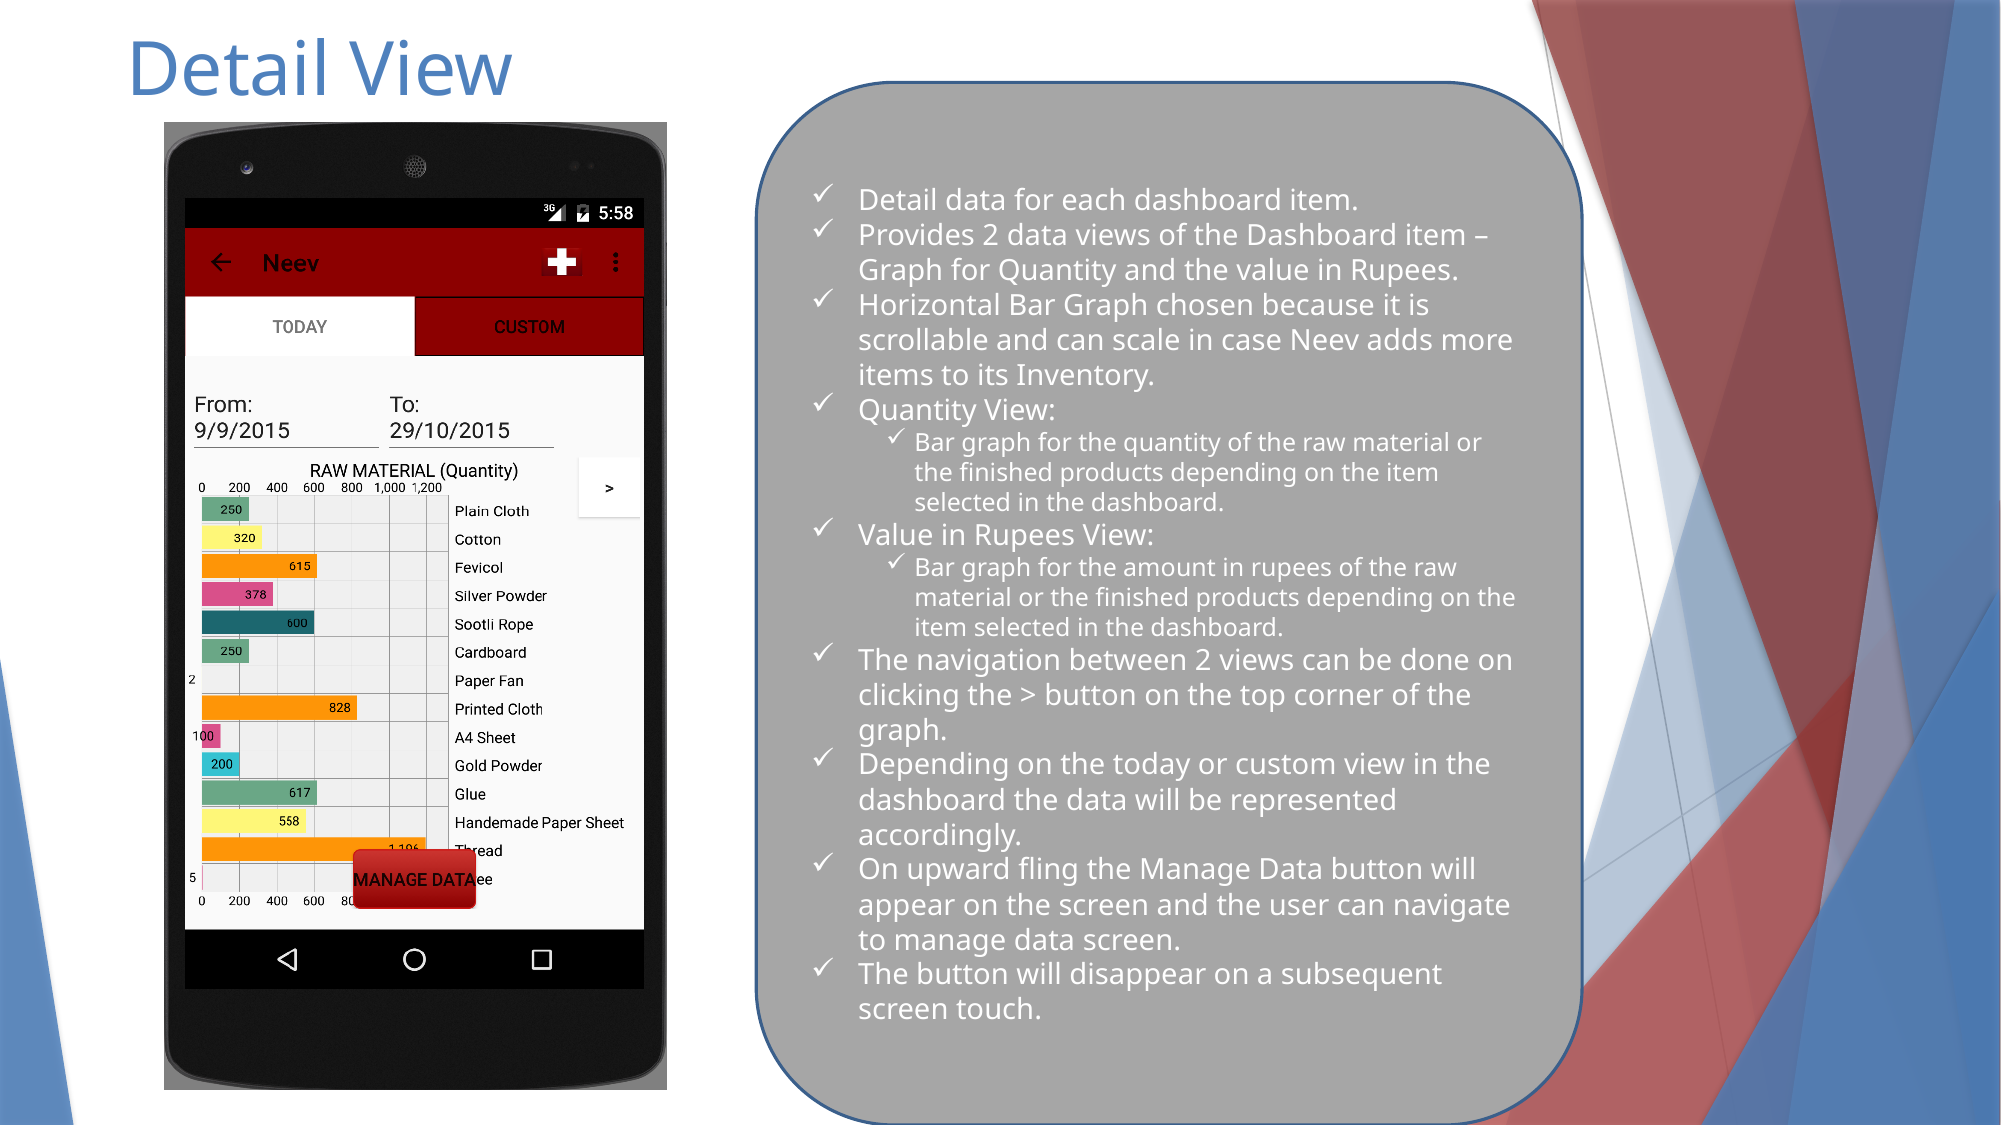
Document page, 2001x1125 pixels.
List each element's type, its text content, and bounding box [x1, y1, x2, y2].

picture [163, 121, 667, 1090]
title Detail View [111, 12, 1522, 154]
text_box Detail data for each dashboard item. Provides 2 data views of the Dashboard item – Graph for Quantity and the value in Rupees. Horizontal Bar Graph chosen because it is scrollable and can scale in case Neev adds more items to its Inventory. Quantity View: Bar graph for the quantity of the raw material or the finished products depending on the item selected in the dashboard. Value in Rupees View: Bar graph for the amount in rupees of the raw material or the finished products depending on the item selected in the dashboard. The navigation between 2 views can be done on clicking the > button on the top corner of the graph. Depending on the today or custom view in the dashboard the data will be represented accordingly. On upward fling the Manage Data button will appear on the screen and the user can navigate to manage data screen. The button will disappear on a subsequent screen touch. [754, 80, 1584, 1125]
